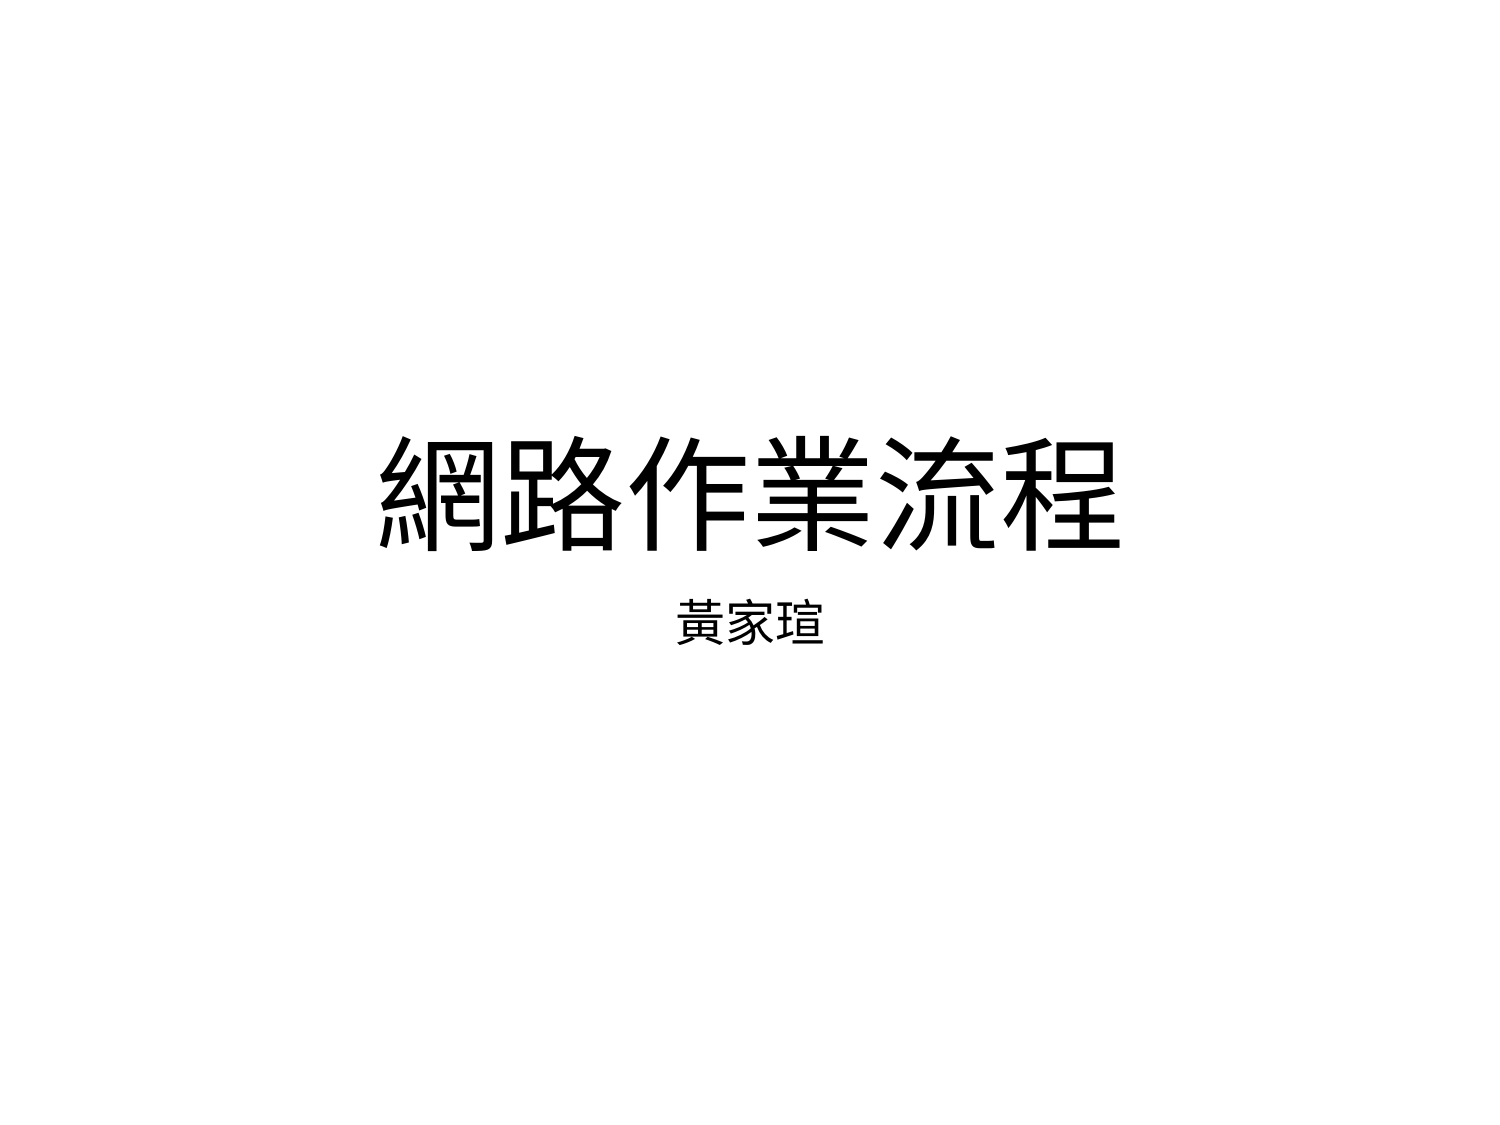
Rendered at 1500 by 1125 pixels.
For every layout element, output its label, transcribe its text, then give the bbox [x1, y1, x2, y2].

subtitle 黃家瑄 [187, 590, 1313, 863]
title 網路作業流程 [112, 184, 1388, 576]
